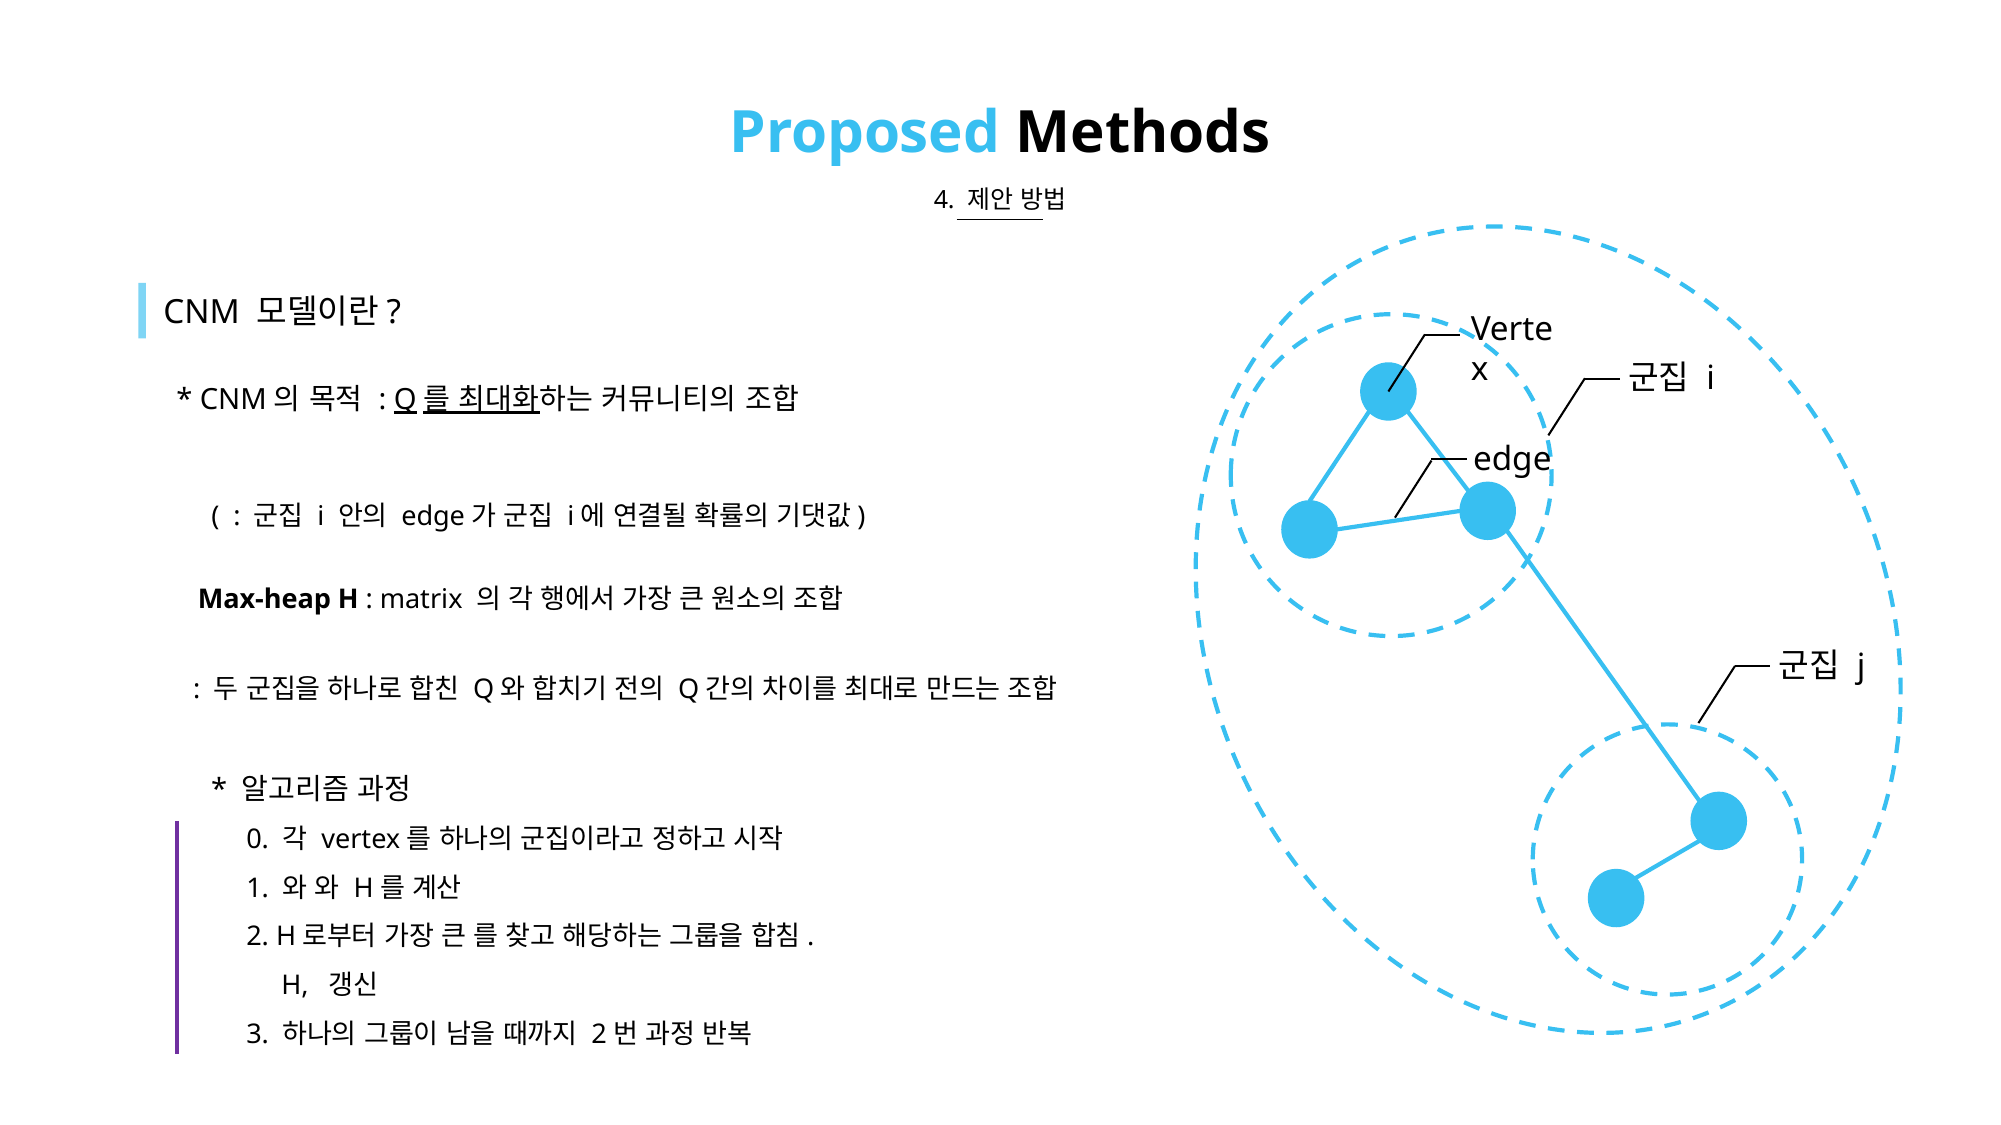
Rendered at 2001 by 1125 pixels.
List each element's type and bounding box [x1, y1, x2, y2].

text_box [611, 86, 1389, 220]
text_box [163, 372, 1074, 1068]
text_box [1194, 400, 1230, 749]
text_box [138, 282, 418, 339]
text_box [1446, 995, 1745, 1034]
text_box [1230, 299, 1878, 995]
text_box [1878, 544, 1902, 828]
text_box [1305, 225, 1704, 299]
